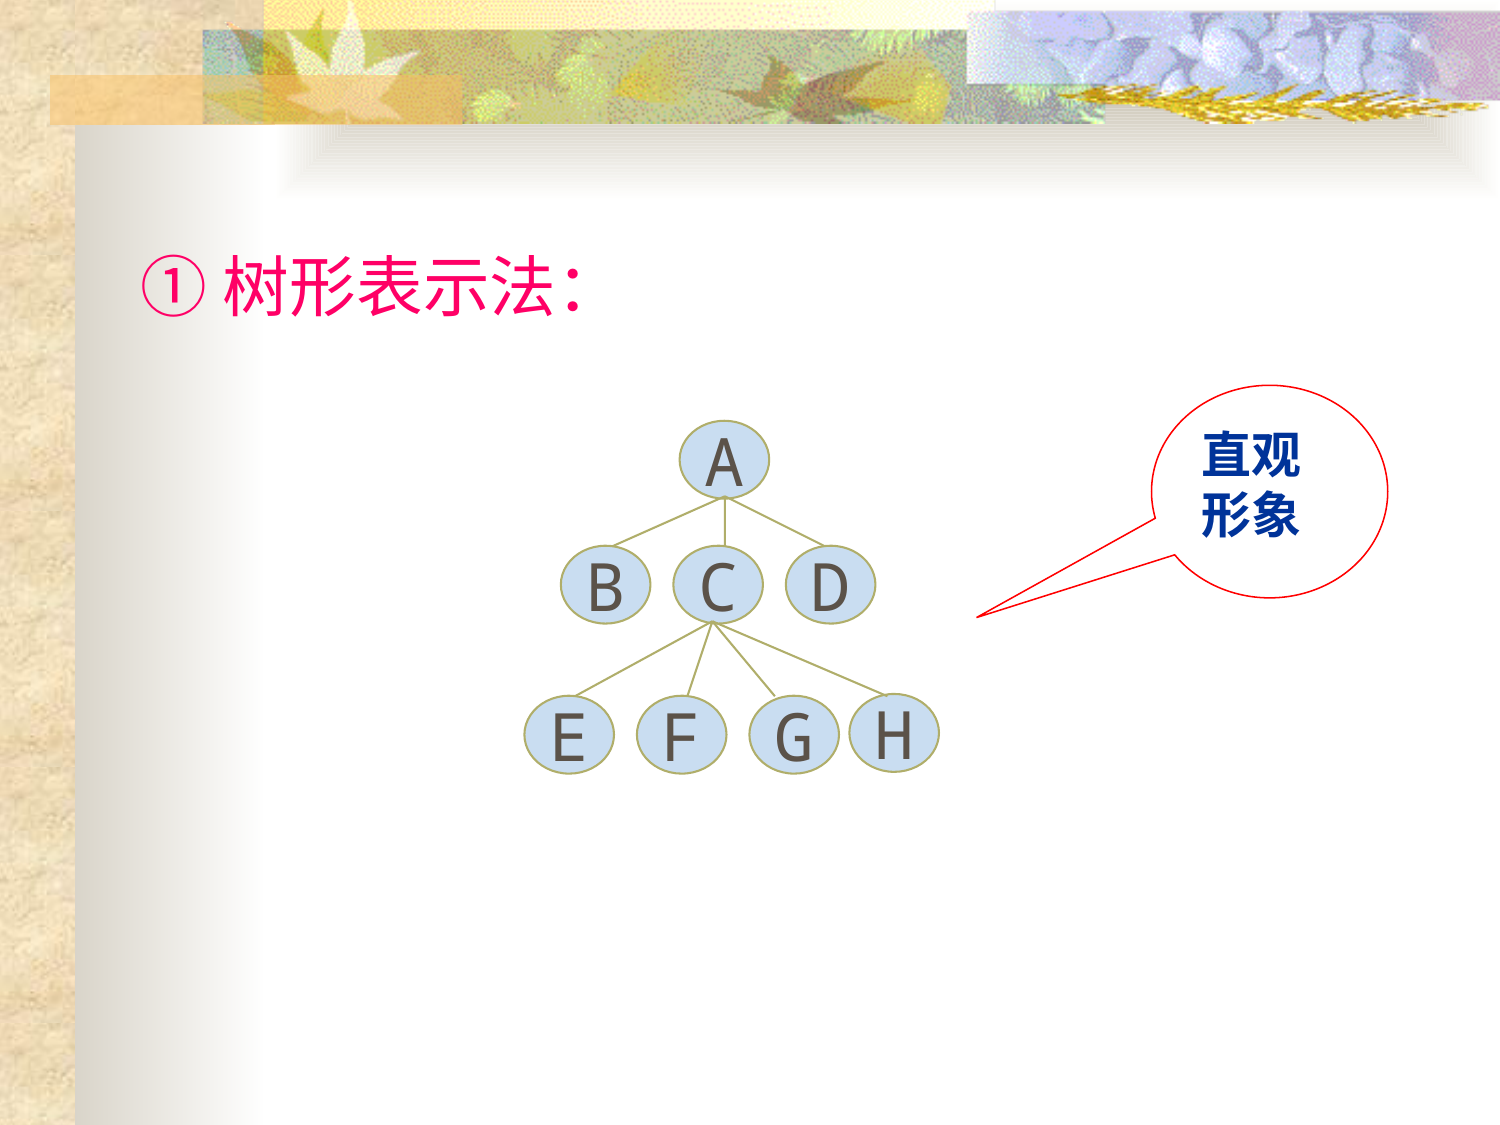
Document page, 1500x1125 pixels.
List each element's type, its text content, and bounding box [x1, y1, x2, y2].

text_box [524, 420, 940, 774]
text_box ①树形表示法： [125, 237, 1350, 333]
text_box 直观 形象 [976, 385, 1388, 618]
picture [0, 0, 1500, 1125]
